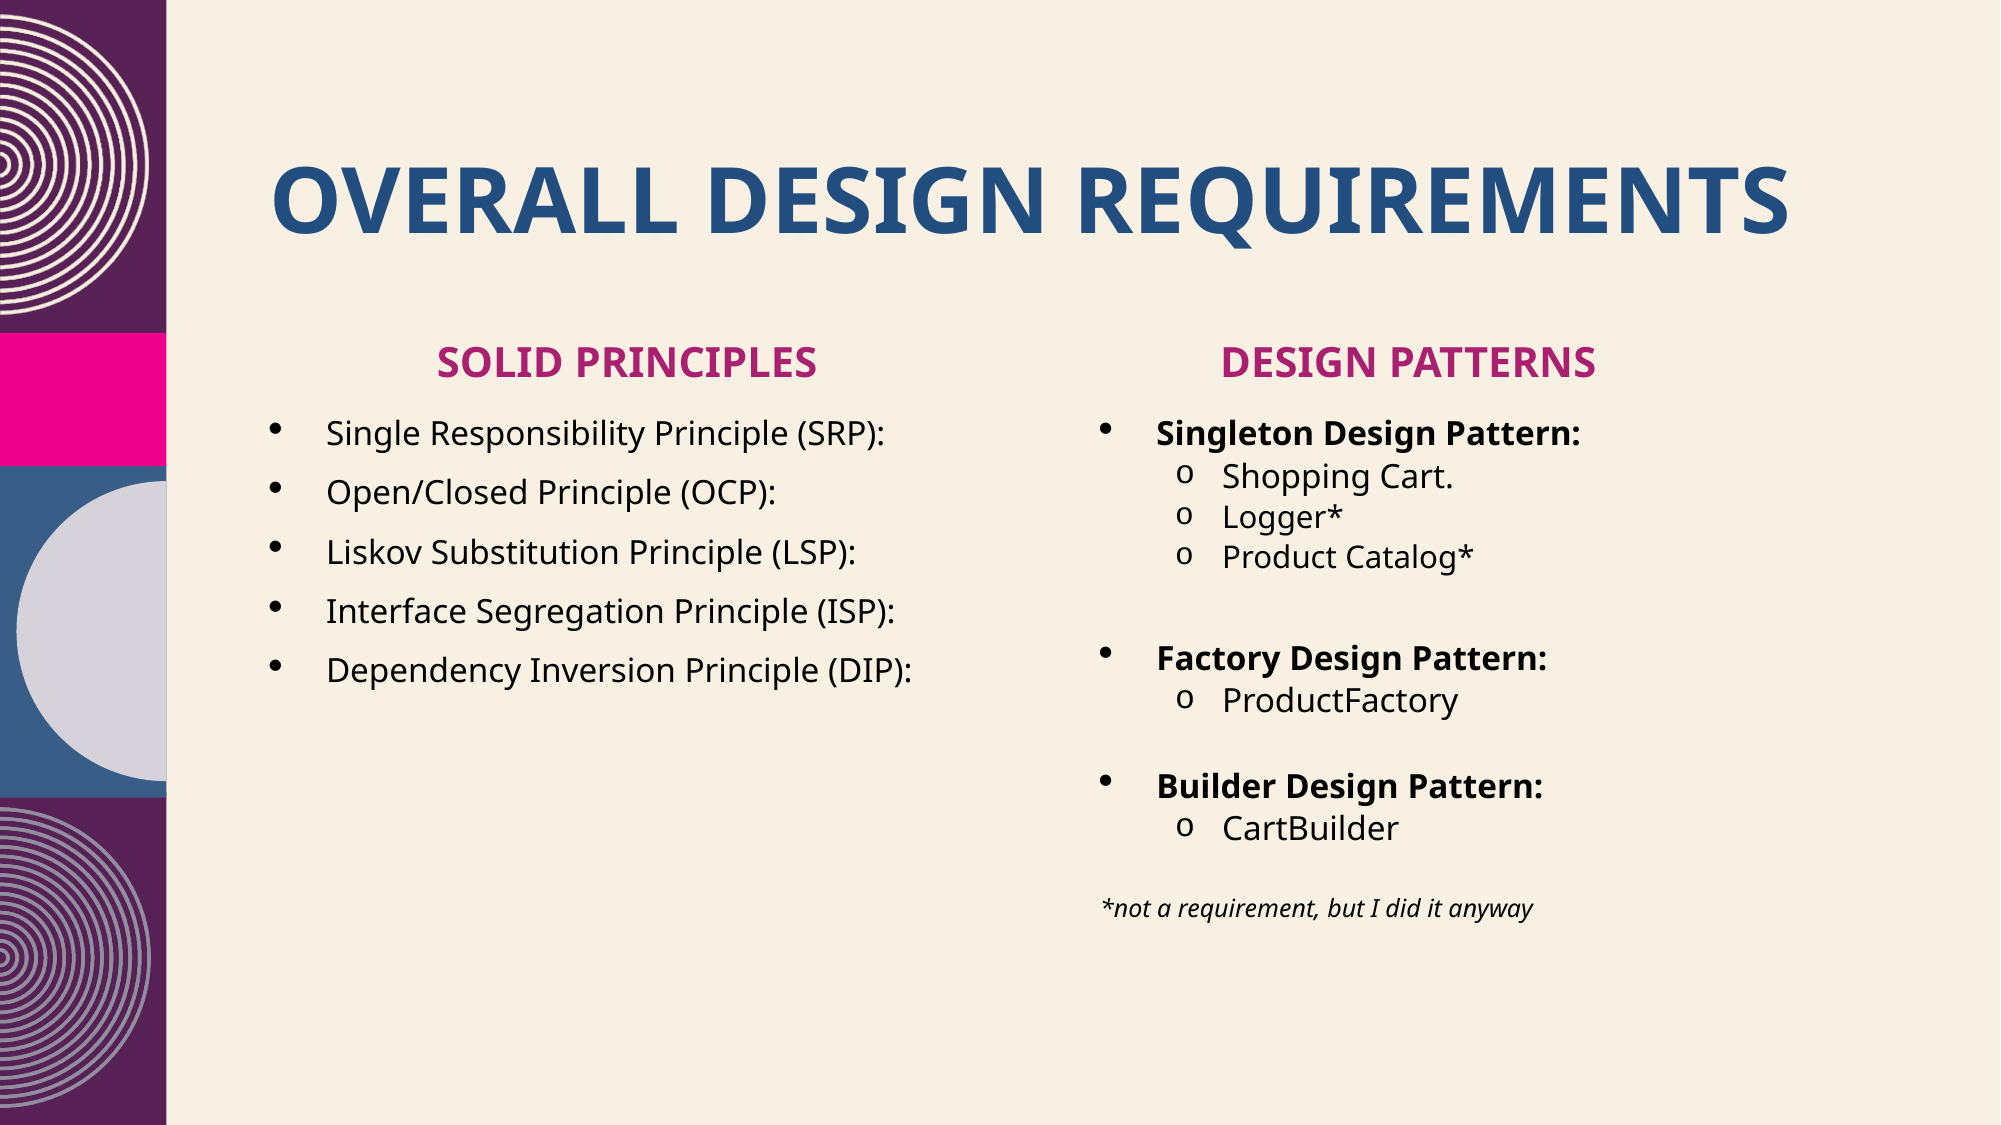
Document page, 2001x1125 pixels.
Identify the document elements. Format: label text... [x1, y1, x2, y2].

text_box Singleton Design Pattern: Shopping Cart. Logger* Product Catalog* Factory Design Pattern: ProductFactory Builder Design Pattern: CartBuilder *not a requirement, but I did it anyway [1085, 401, 1922, 935]
picture [0, 15, 149, 314]
text_box Design patterns [1035, 326, 1781, 402]
picture [1, 808, 151, 1108]
list SOLID Principles [254, 326, 1000, 401]
list Single Responsibility Principle (SRP): Open/Closed Principle (OCP): Liskov Substitution Principle (LSP): Interface Segregation Principle (ISP): Dependency Inversion Principle (DIP): [254, 401, 1000, 761]
title Overall Design Requirements [254, 146, 1850, 365]
